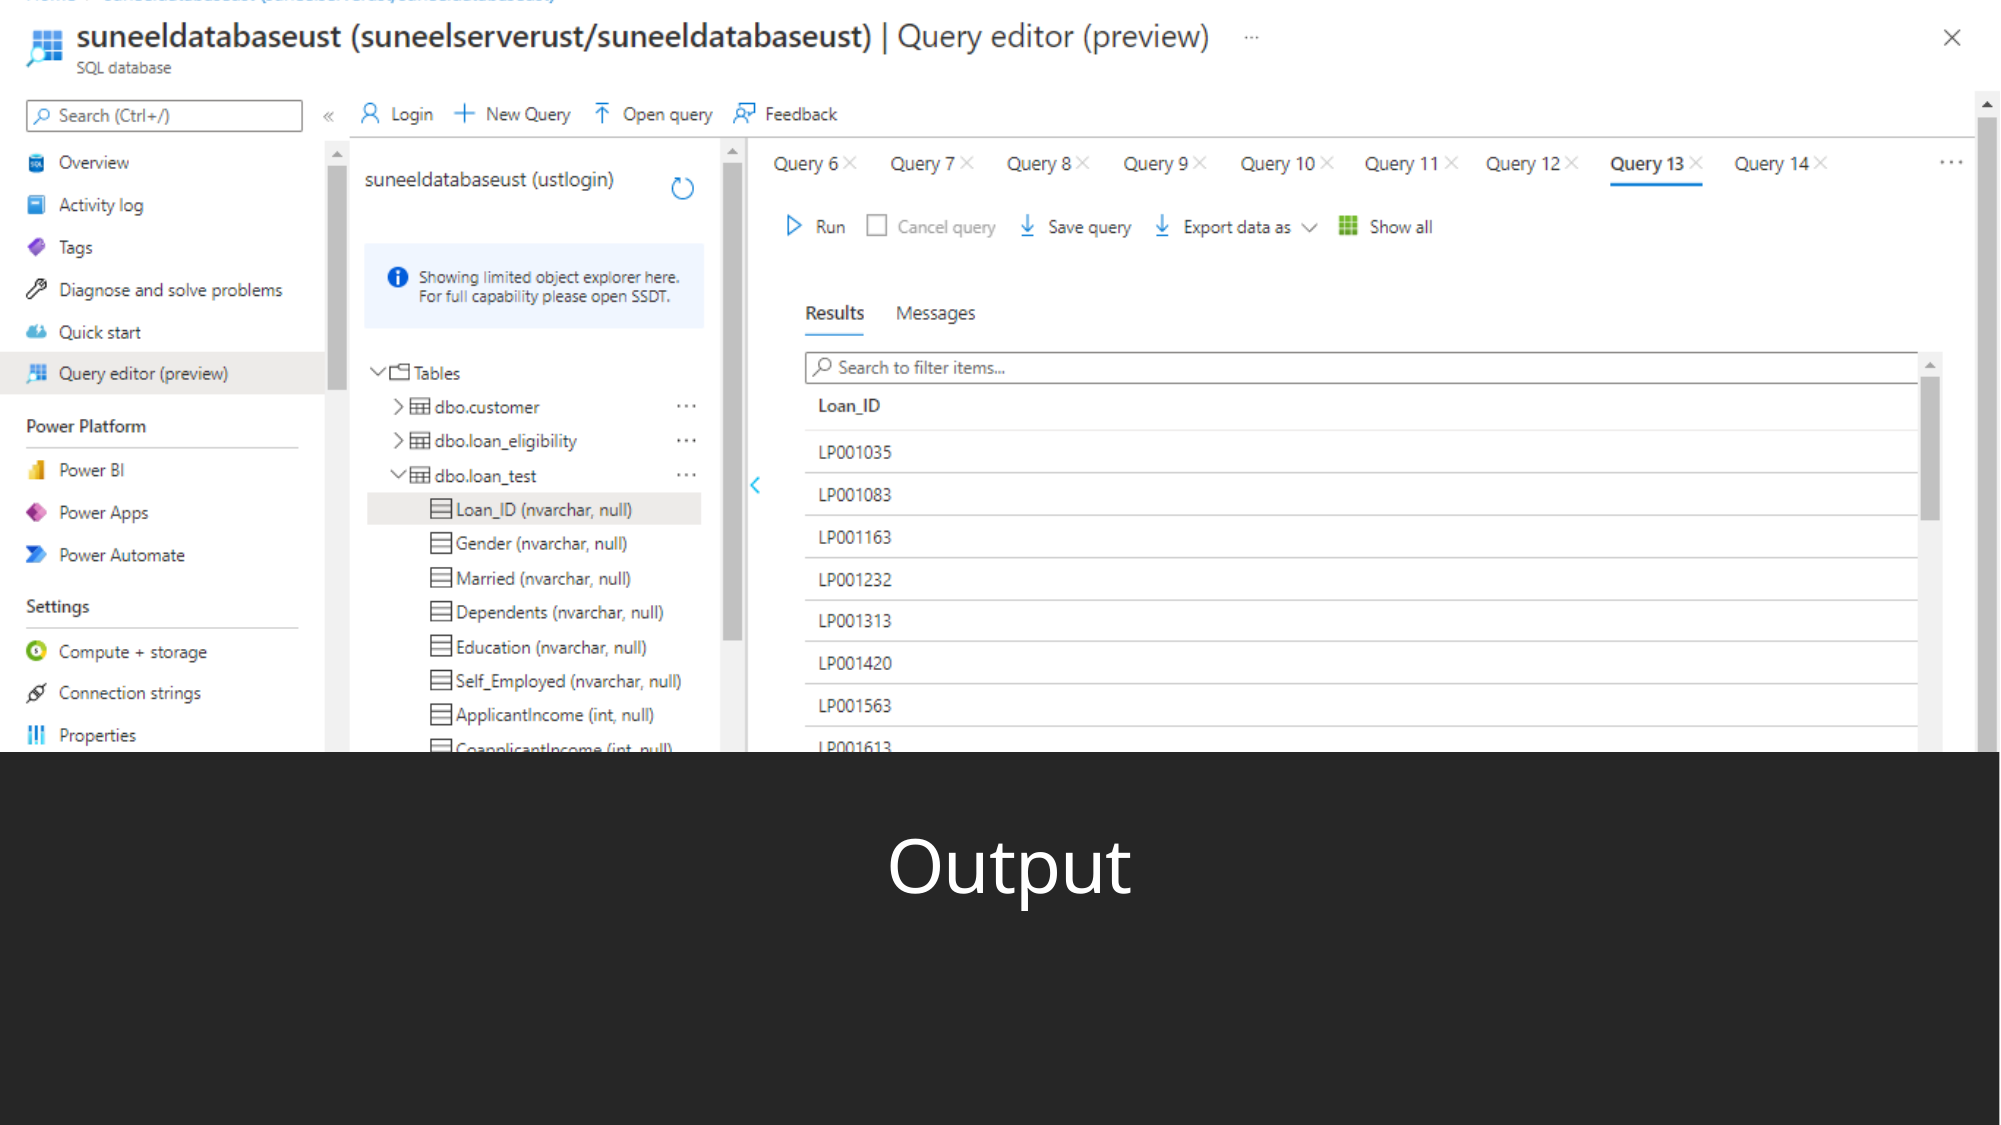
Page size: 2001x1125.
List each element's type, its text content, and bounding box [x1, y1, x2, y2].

picture [0, 0, 2000, 752]
title Output [180, 787, 1839, 910]
